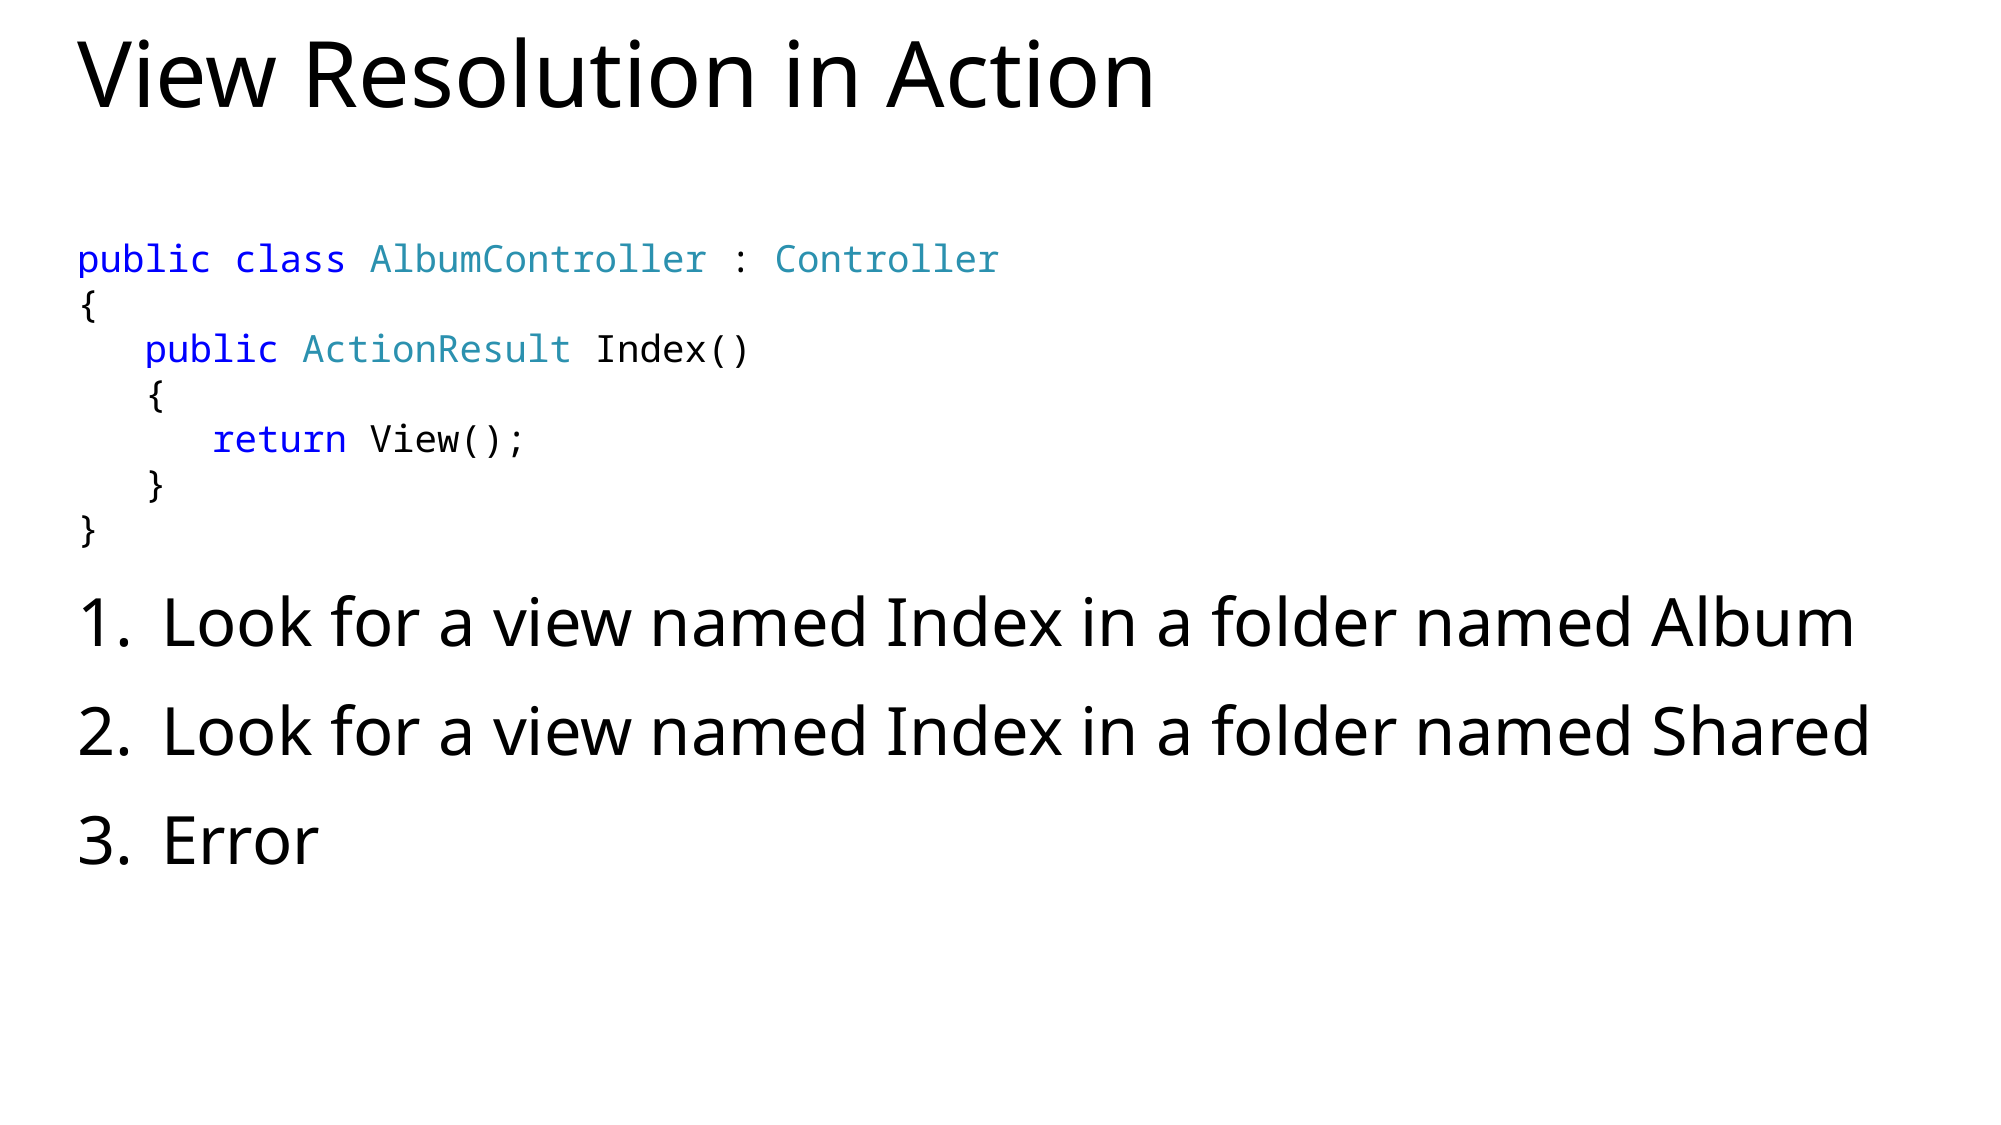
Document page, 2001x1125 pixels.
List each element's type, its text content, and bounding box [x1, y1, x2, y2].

list public class AlbumController : Controller { public ActionResult Index() { return View(); } } Look for a view named Index in a folder named Album Look for a view named Index in a folder named Shared Error [62, 227, 1953, 1096]
title View Resolution in Action [62, 29, 1953, 205]
